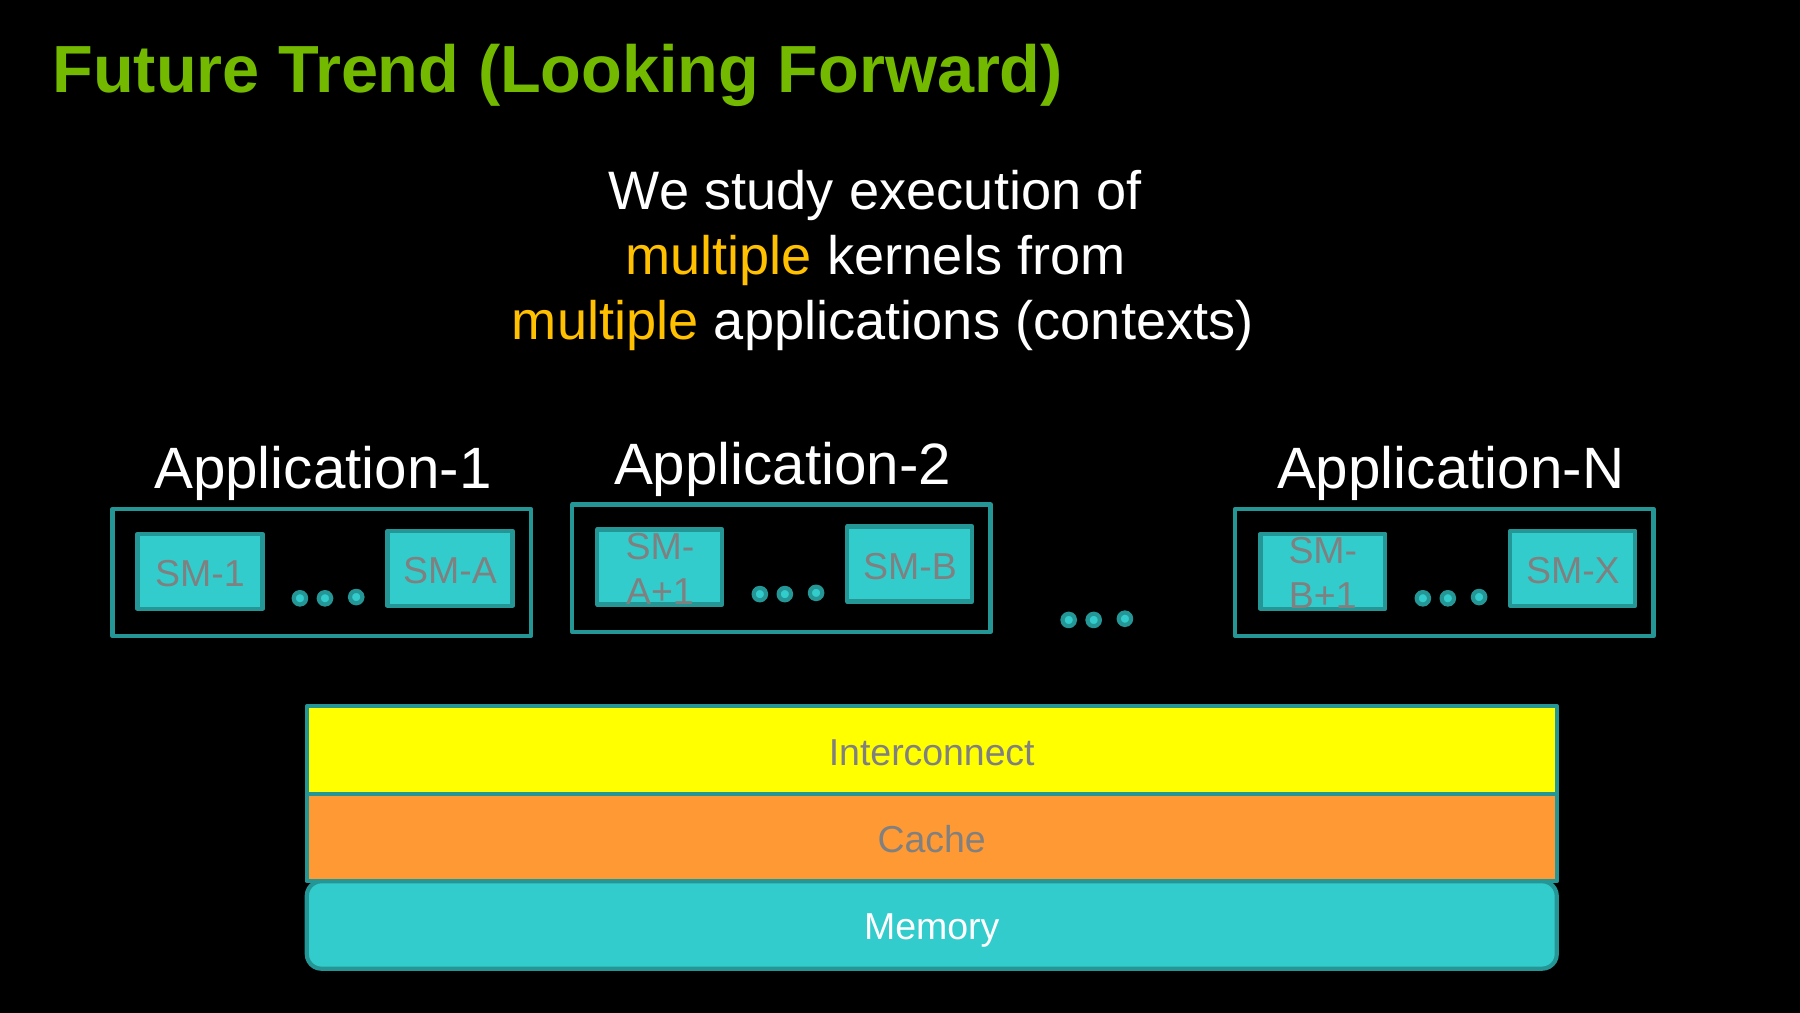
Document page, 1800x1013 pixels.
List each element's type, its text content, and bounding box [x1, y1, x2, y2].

text_box Cache [305, 796, 1559, 883]
text_box [1233, 507, 1656, 638]
text_box [291, 590, 309, 607]
title Future Trend (Looking Forward) [37, 18, 1548, 115]
text_box Application-N [1262, 422, 1800, 508]
text_box [1470, 588, 1488, 606]
text_box [751, 585, 769, 603]
text_box Application-2 [599, 418, 1156, 504]
text_box [1414, 590, 1432, 607]
text_box Memory [304, 883, 1559, 971]
slide_number 5 [1290, 938, 1710, 993]
text_box Application-1 [139, 422, 599, 508]
text_box [570, 502, 993, 634]
text_box Interconnect [305, 704, 1559, 796]
text_box [776, 585, 794, 603]
text_box [1060, 611, 1078, 629]
text_box We study execution of multiple kernels from multiple applications (contexts) [75, 83, 1617, 358]
text_box [1085, 611, 1102, 629]
text_box [347, 588, 365, 606]
text_box [110, 507, 533, 638]
text_box [1439, 590, 1457, 607]
text_box [316, 590, 334, 607]
text_box [807, 584, 825, 602]
text_box [1116, 610, 1134, 628]
